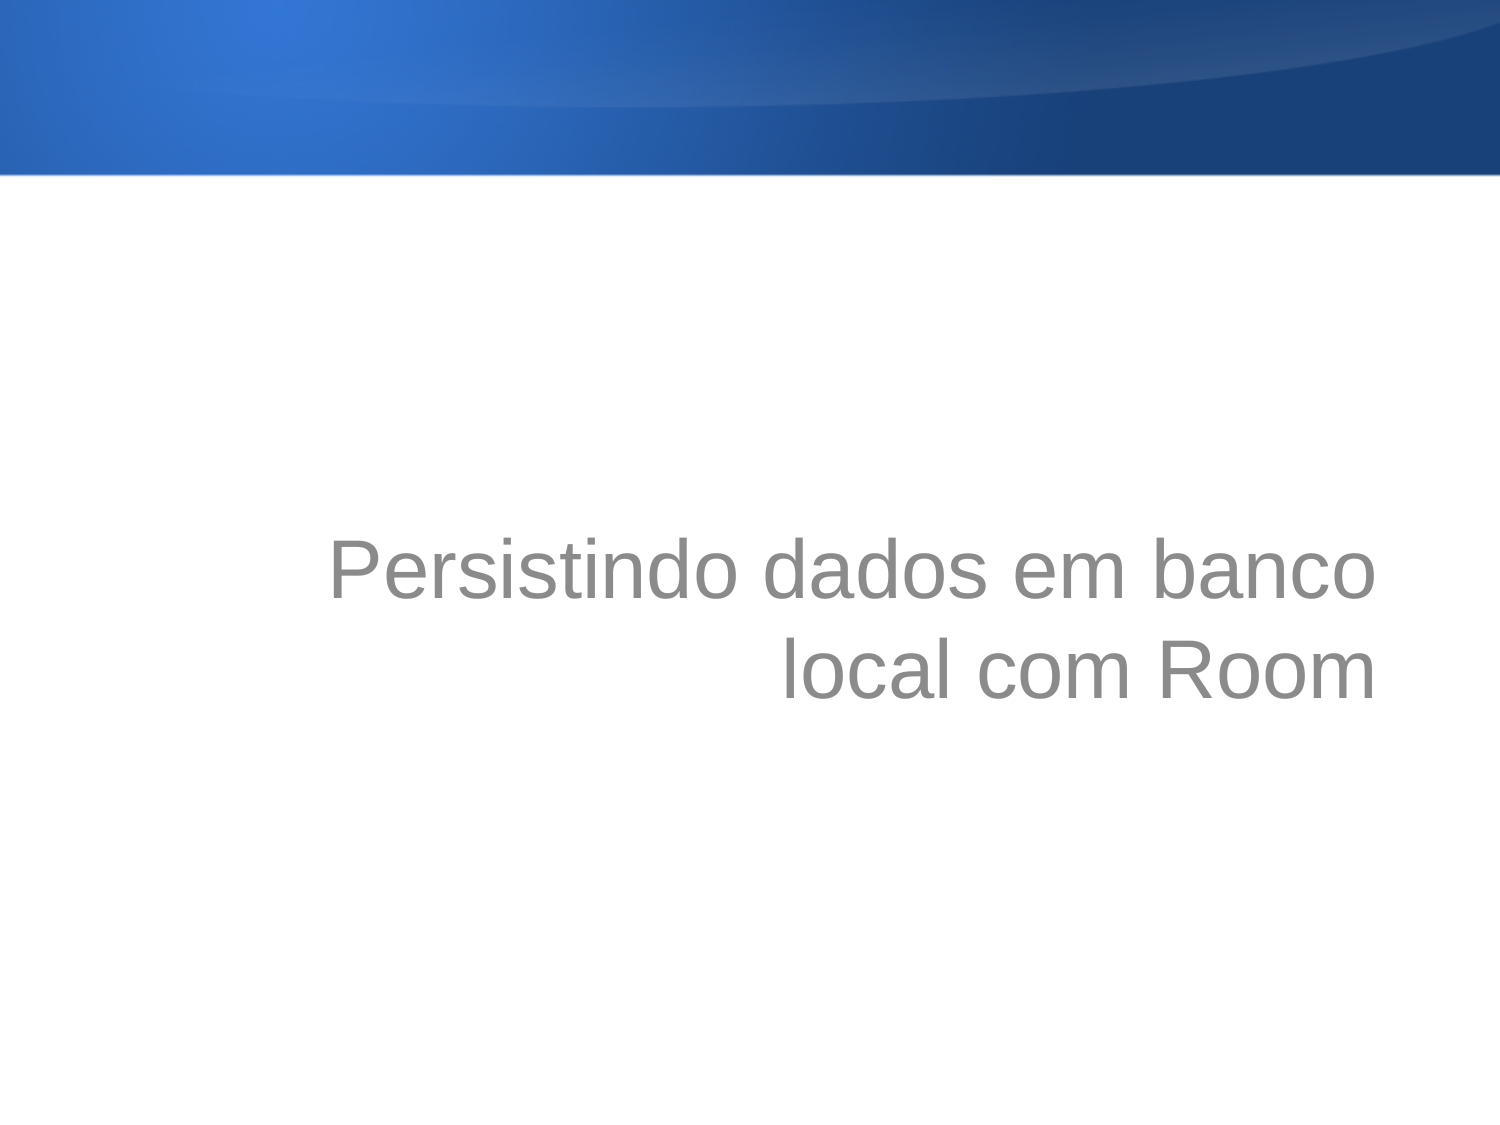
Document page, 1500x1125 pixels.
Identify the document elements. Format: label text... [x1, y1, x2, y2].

list Persistindo dados em banco local com Room [118, 476, 1394, 724]
picture [0, 0, 1500, 1125]
